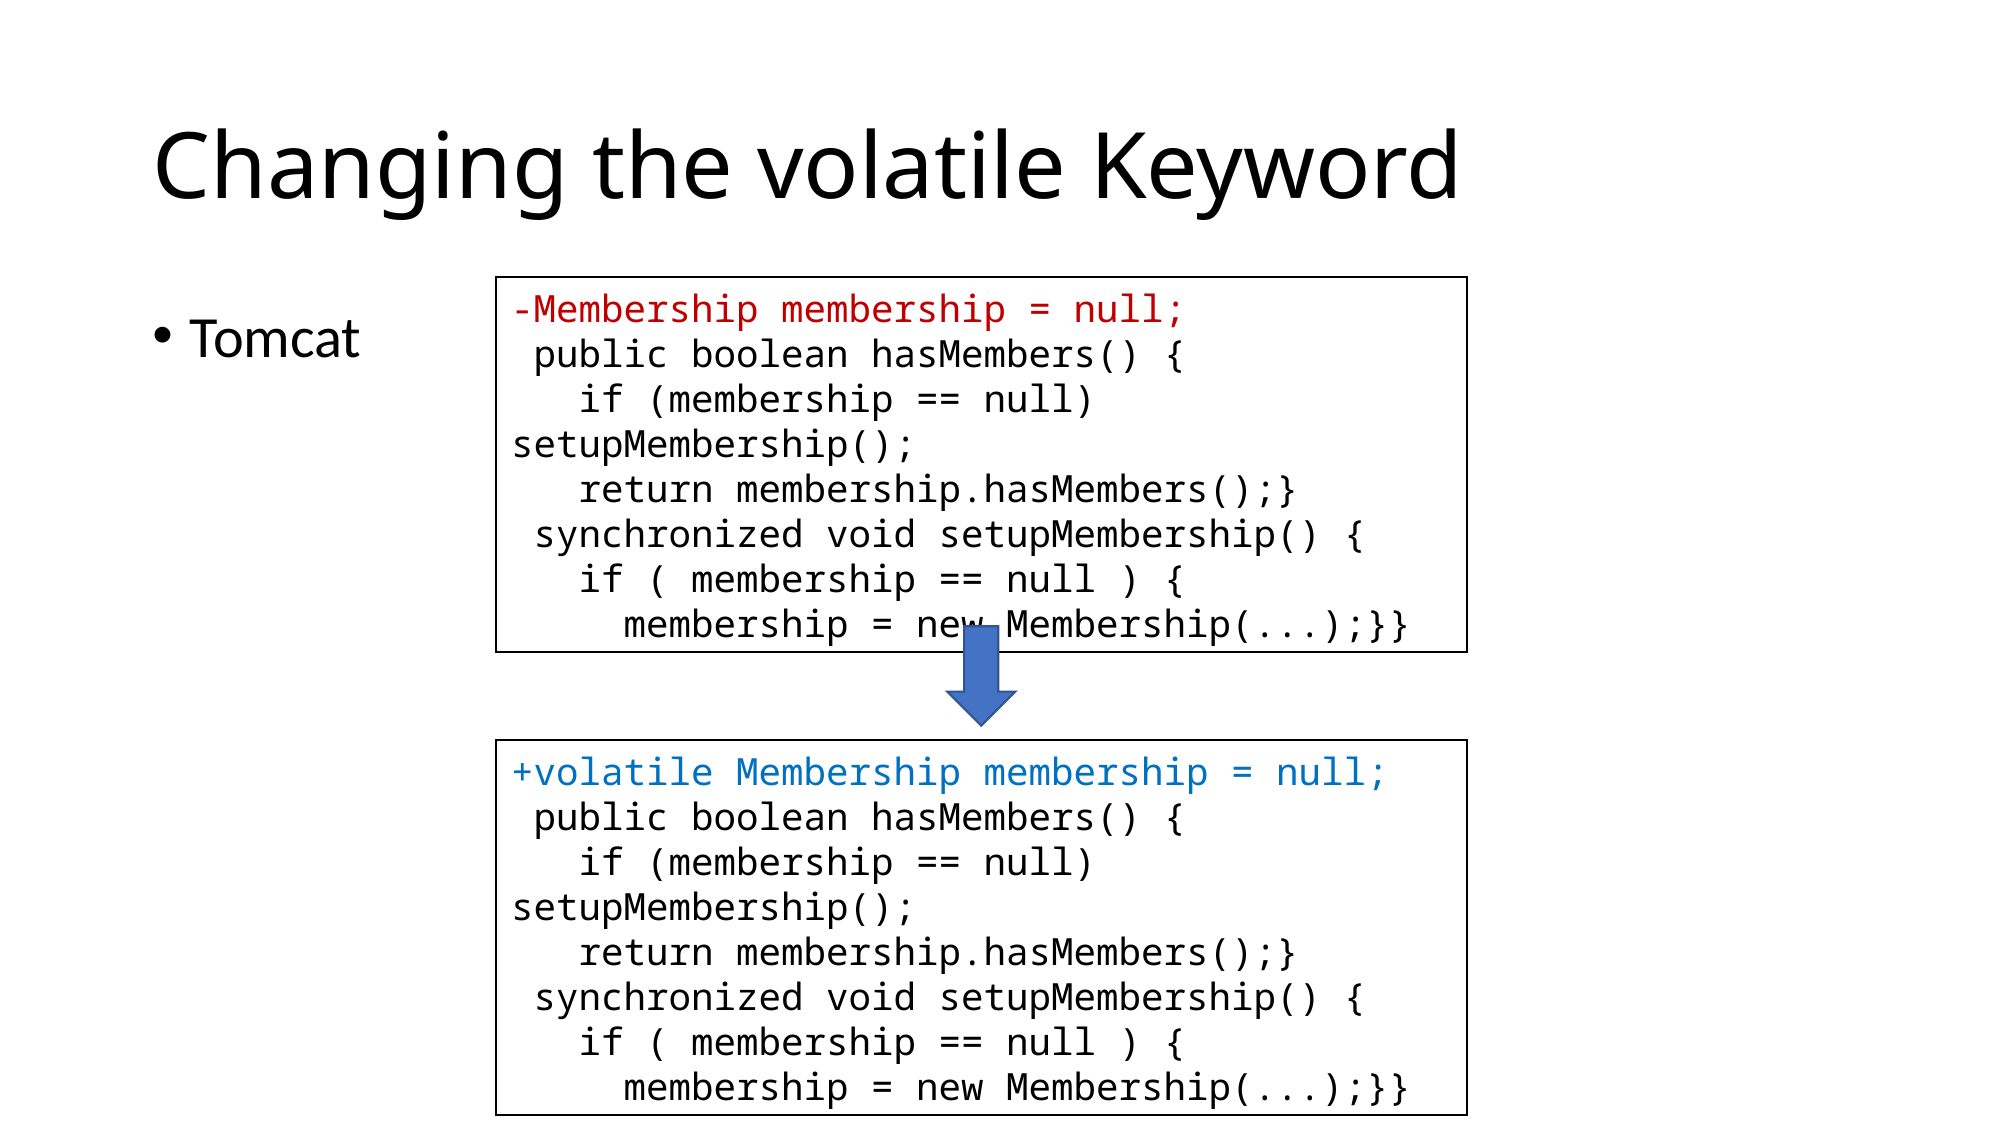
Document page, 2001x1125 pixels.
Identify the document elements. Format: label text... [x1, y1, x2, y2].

text_box [944, 625, 1018, 728]
text_box +volatile Membership membership = null; public boolean hasMembers() { if (membership == null) setupMembership(); return membership.hasMembers();} synchronized void setupMembership() { if ( membership == null ) { membership = new Membership(...);}} [495, 739, 1468, 1116]
text_box -Membership membership = null; public boolean hasMembers() { if (membership == null) setupMembership(); return membership.hasMembers();} synchronized void setupMembership() { if ( membership == null ) { membership = new Membership(...);}} [495, 276, 1468, 653]
title Changing the volatile Keyword [137, 59, 1863, 278]
list Tomcat [137, 299, 1863, 1014]
